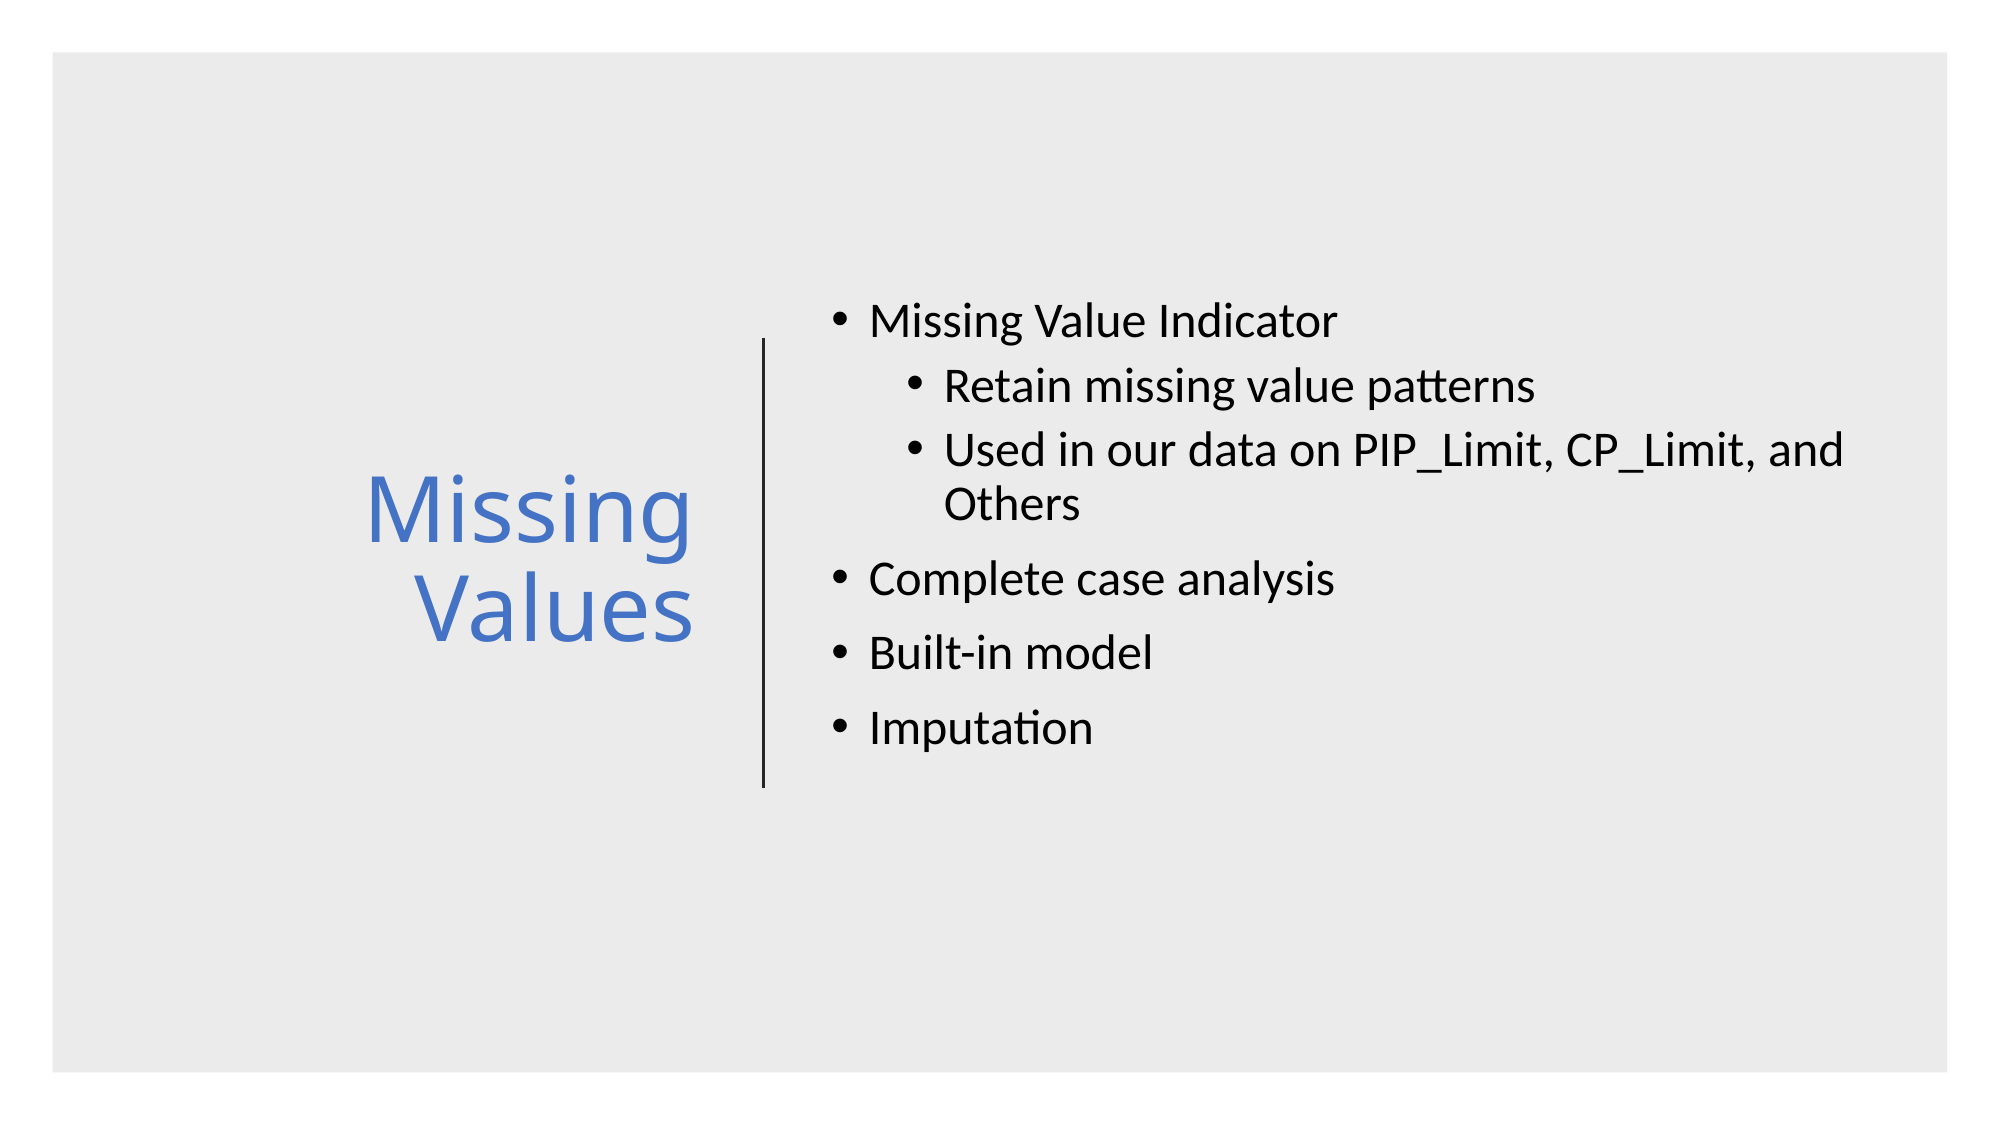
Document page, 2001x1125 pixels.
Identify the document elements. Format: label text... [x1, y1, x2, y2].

title Missing Values [137, 158, 711, 967]
list Missing Value Indicator Retain missing value patterns Used in our data on PIP_Limit, CP_Limit, and Others Complete case analysis Built-in model Imputation [816, 158, 1863, 967]
text_box [52, 51, 1948, 1073]
